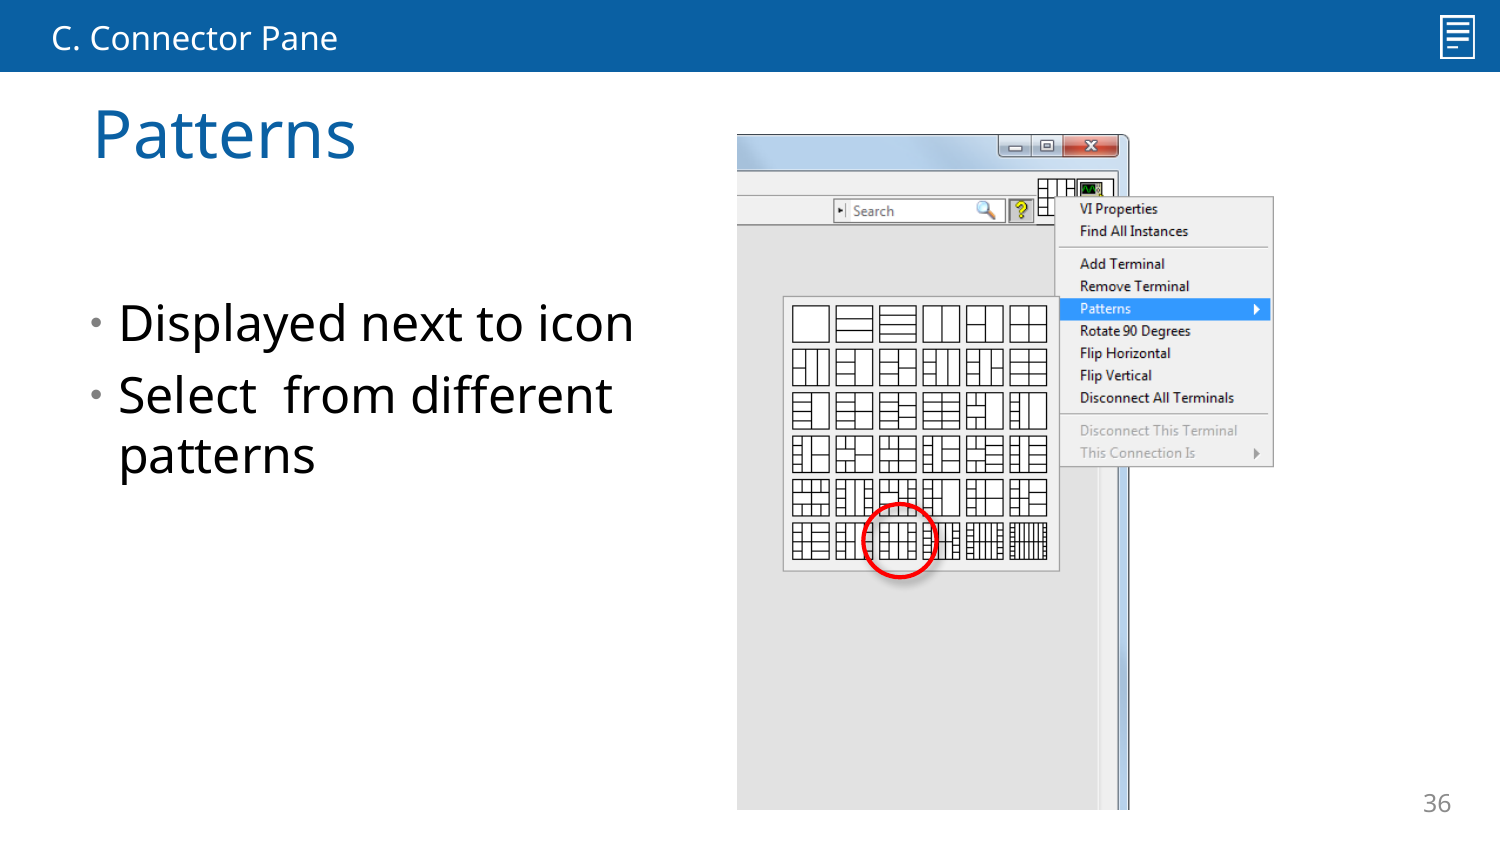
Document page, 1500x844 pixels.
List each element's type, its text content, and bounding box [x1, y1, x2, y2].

list C. Connector Pane [35, 9, 1113, 63]
list Patterns [78, 84, 1366, 282]
picture [737, 134, 1274, 811]
list Displayed next to icon Select from different patterns [75, 284, 713, 772]
slide_number 36 [1400, 782, 1475, 828]
picture [1440, 15, 1475, 59]
